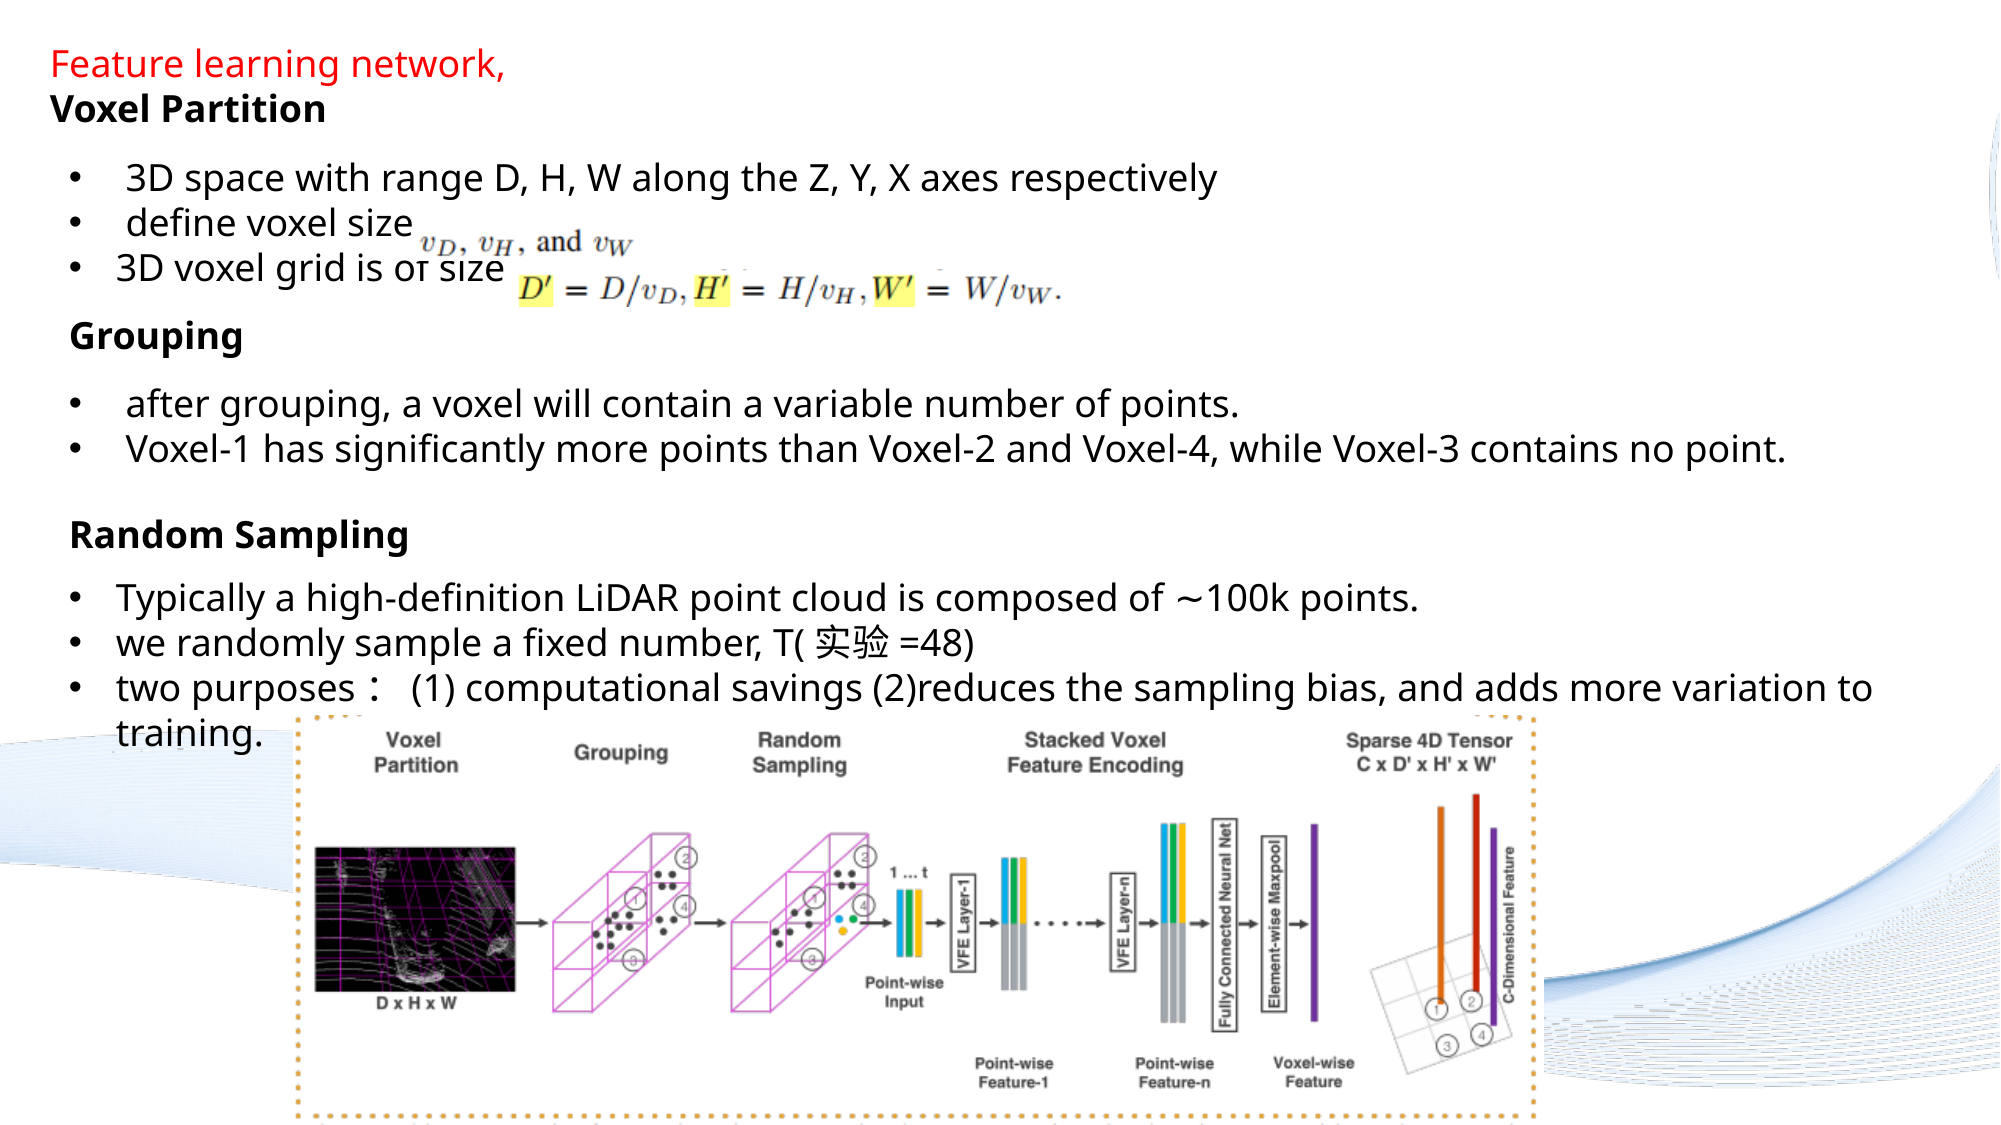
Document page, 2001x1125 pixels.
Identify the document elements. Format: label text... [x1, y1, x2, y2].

text_box Random Sampling [54, 503, 471, 564]
text_box 3D space with range D, H, W along the Z, Y, X axes respectively define voxel size 3D voxel grid is of size [54, 146, 1823, 296]
text_box after grouping, a voxel will contain a variable number of points. Voxel-1 has significantly more points than Voxel-2 and Voxel-4, while Voxel-3 contains no point. [54, 372, 1823, 478]
text_box Grouping [54, 304, 471, 365]
picture [0, 0, 2000, 1125]
text_box Typically a high-definition LiDAR point cloud is composed of ∼100k points. we randomly sample a fixed number, T(实验=48) two purposes：(1) computational savings (2)reduces the sampling bias, and adds more variation to training. [54, 566, 2000, 761]
text_box Feature learning network, Voxel Partition [34, 33, 1220, 138]
